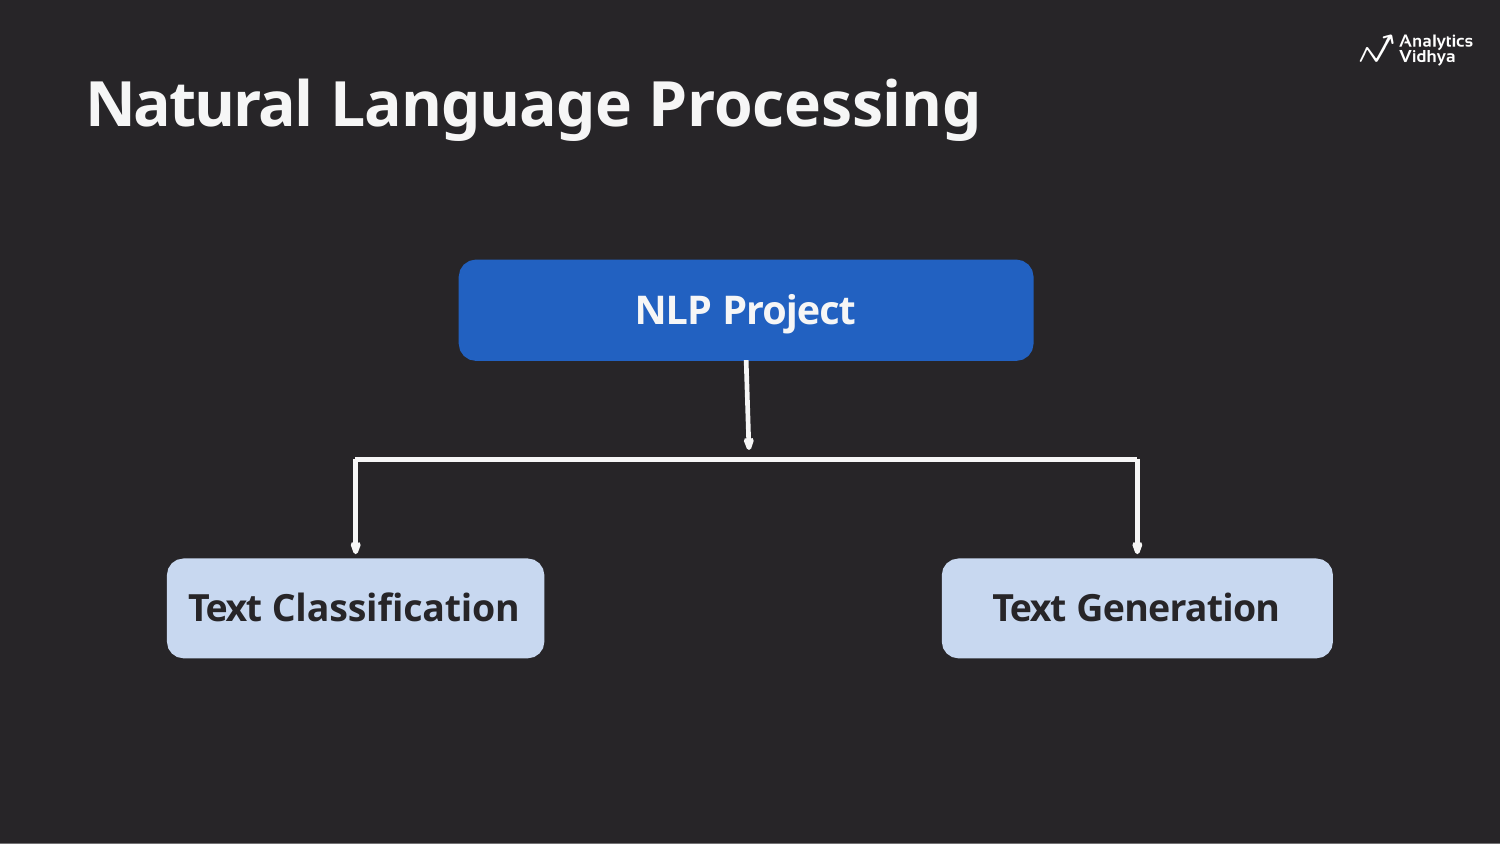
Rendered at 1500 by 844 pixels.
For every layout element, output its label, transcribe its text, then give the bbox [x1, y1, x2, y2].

text_box Text Classification [185, 582, 525, 630]
title Natural Language Processing [83, 61, 1192, 205]
text_box [941, 558, 1333, 659]
picture [1355, 32, 1477, 68]
text_box [166, 558, 545, 659]
text_box Text Generation [990, 582, 1284, 630]
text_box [350, 357, 1143, 555]
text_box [458, 259, 1034, 356]
